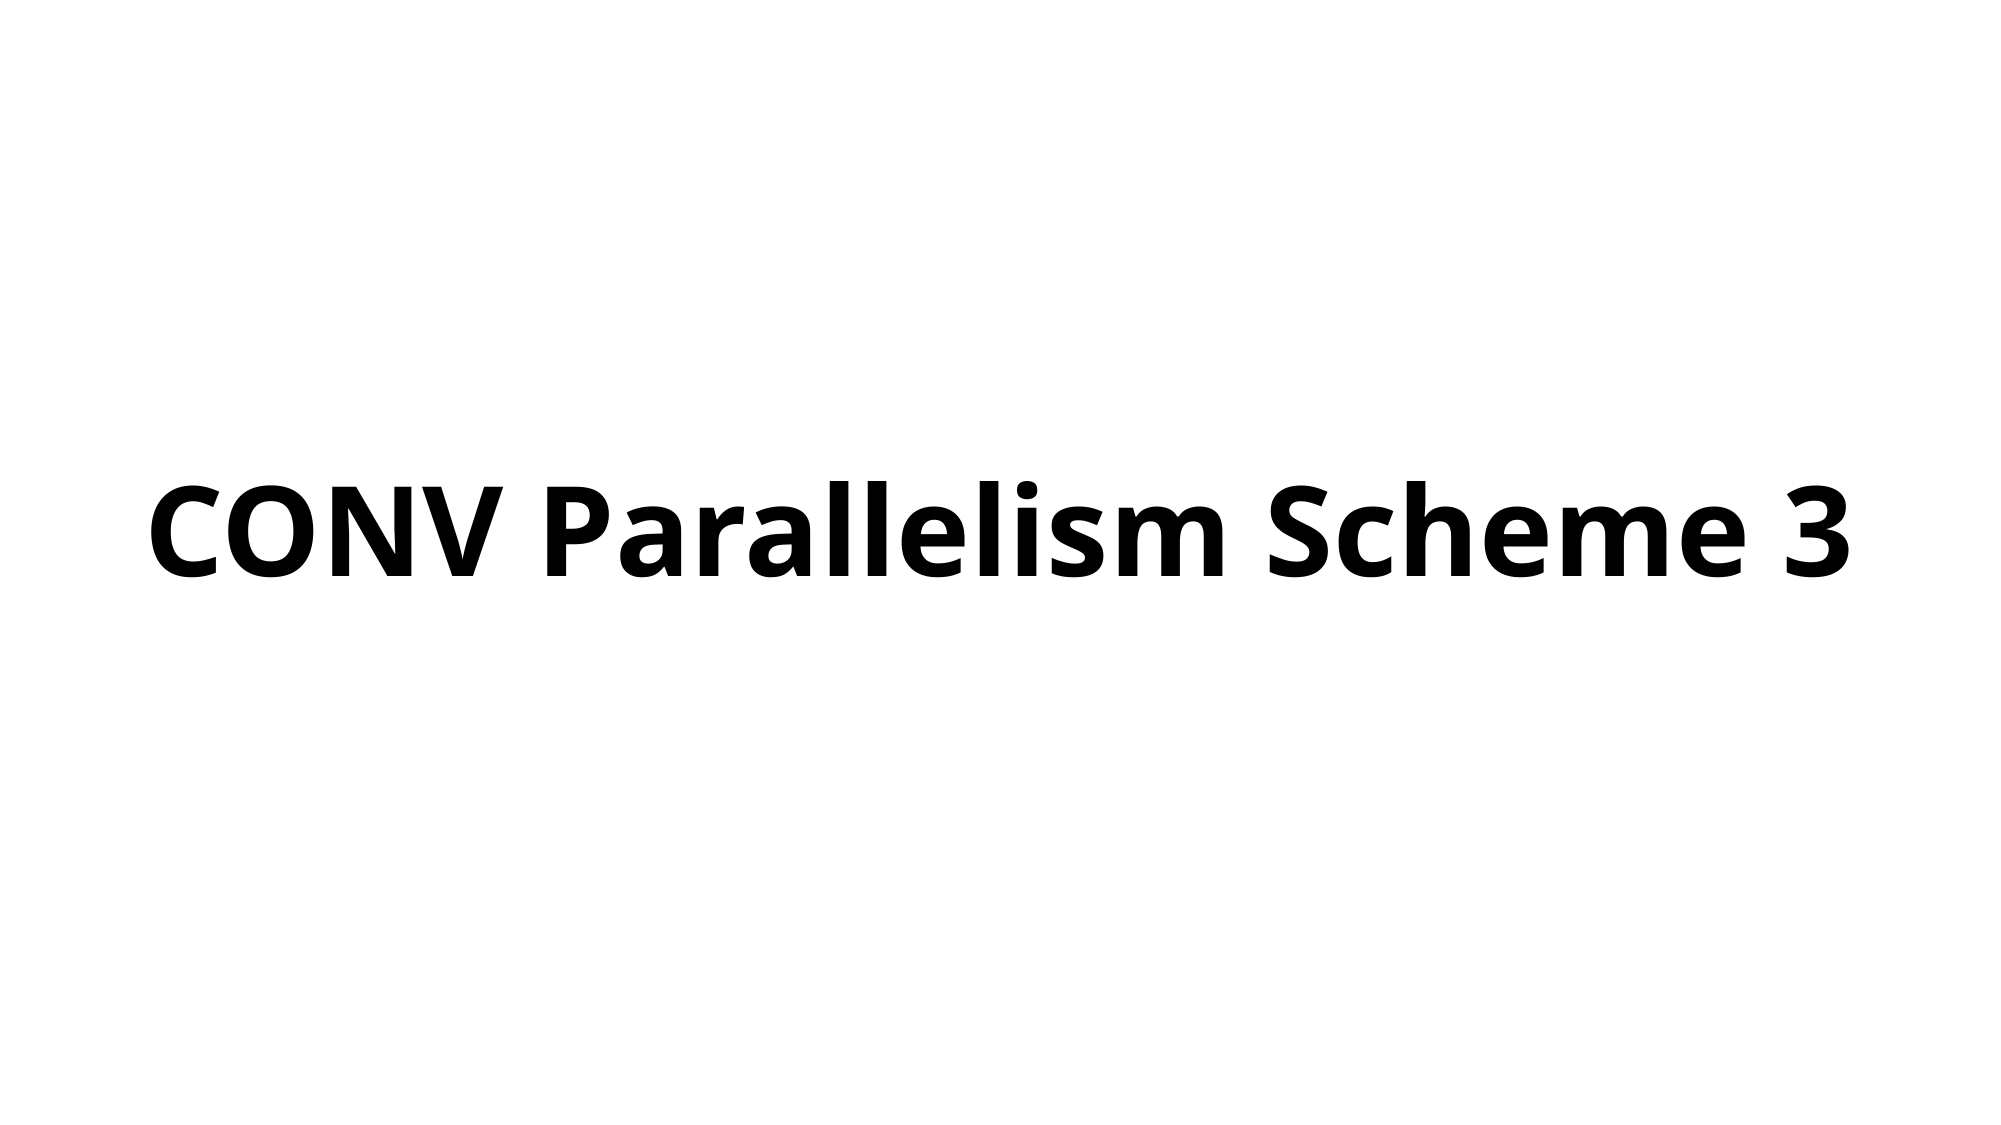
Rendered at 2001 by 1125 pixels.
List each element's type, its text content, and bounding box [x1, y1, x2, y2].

text_box CONV Parallelism Scheme 3 [0, 443, 2000, 609]
